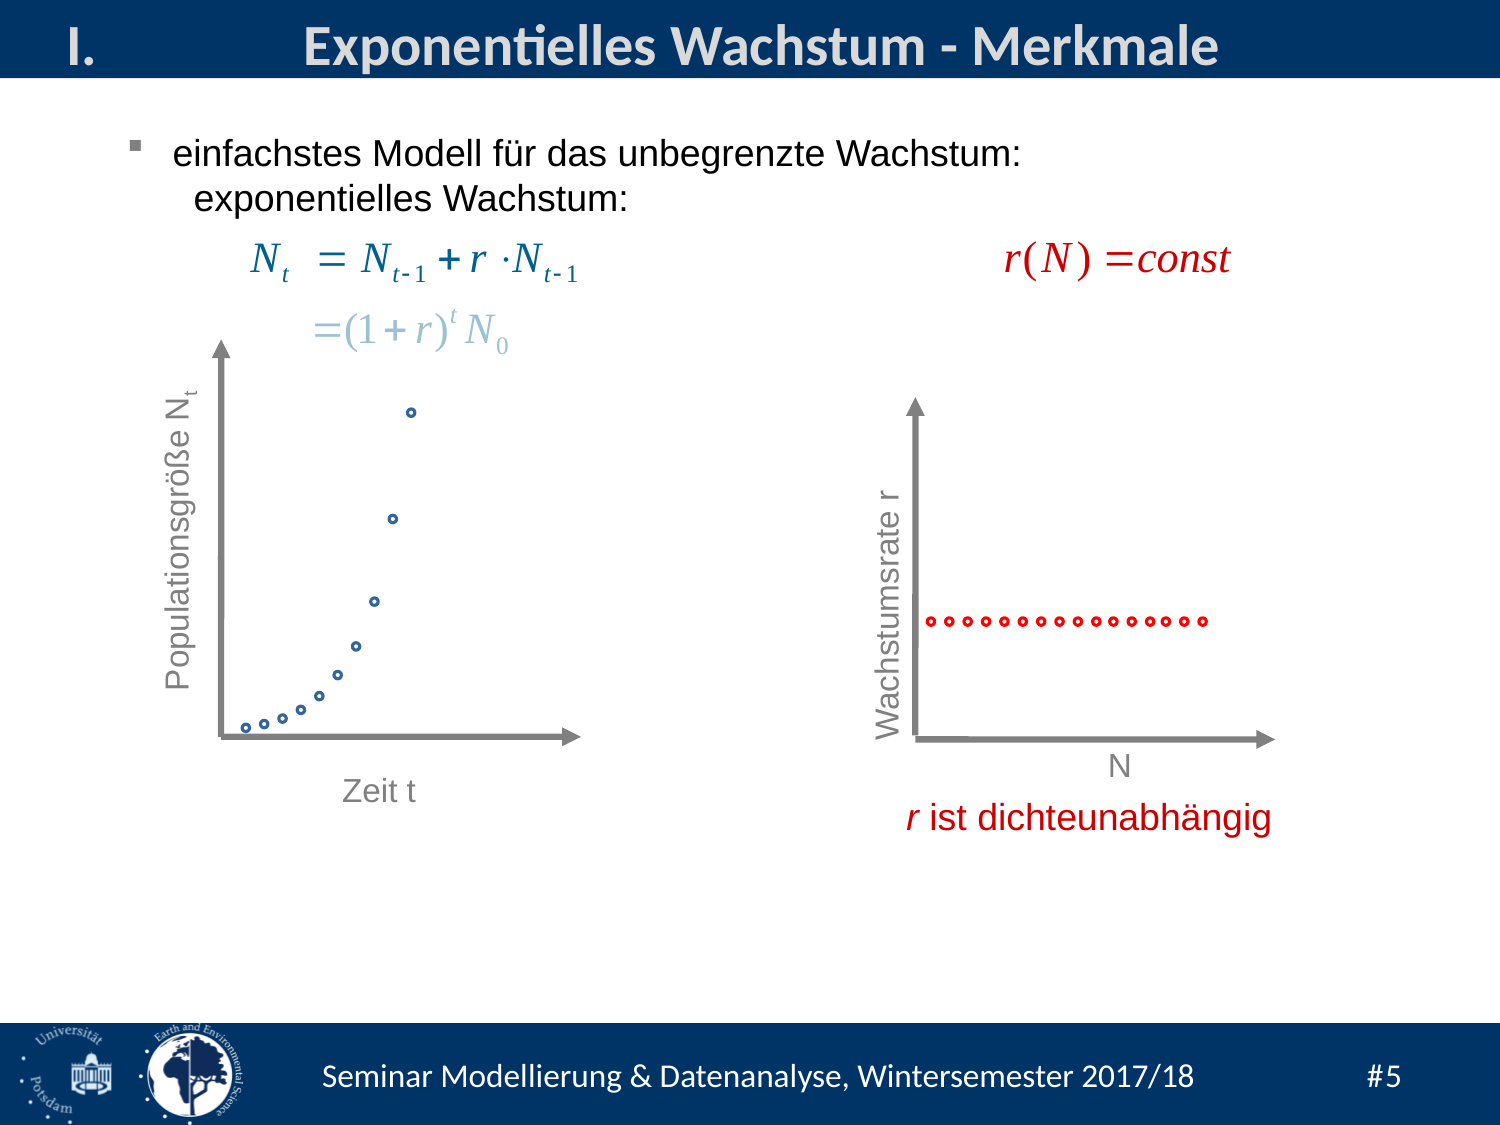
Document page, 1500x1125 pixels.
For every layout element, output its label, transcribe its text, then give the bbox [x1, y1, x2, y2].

text_box Zeit t [327, 761, 431, 817]
text_box einfachstes Modell für das unbegrenzte Wachstum: exponentielles Wachstum: [112, 126, 1400, 406]
text_box [242, 724, 250, 732]
text_box [315, 692, 324, 700]
picture [139, 1023, 243, 1125]
text_box [407, 408, 415, 417]
text_box r ist dichteunabhängig [891, 785, 1430, 846]
text_box [909, 397, 922, 736]
text_box [370, 597, 379, 606]
text_box [333, 671, 342, 679]
text_box [297, 706, 305, 714]
text_box I. [51, 0, 113, 85]
text_box [260, 720, 268, 728]
title Exponentielles Wachstum - Merkmale [112, 0, 1413, 126]
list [241, 231, 585, 362]
text_box N [1093, 740, 1147, 785]
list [996, 231, 1241, 292]
text_box [352, 642, 360, 651]
text_box [214, 339, 228, 737]
text_box Wachstumsrate r [857, 475, 913, 756]
text_box [389, 515, 397, 523]
text_box Populationsgröße Nt [148, 376, 209, 707]
text_box [915, 733, 1276, 746]
text_box [278, 714, 287, 723]
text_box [926, 617, 1207, 626]
text_box [221, 730, 581, 744]
